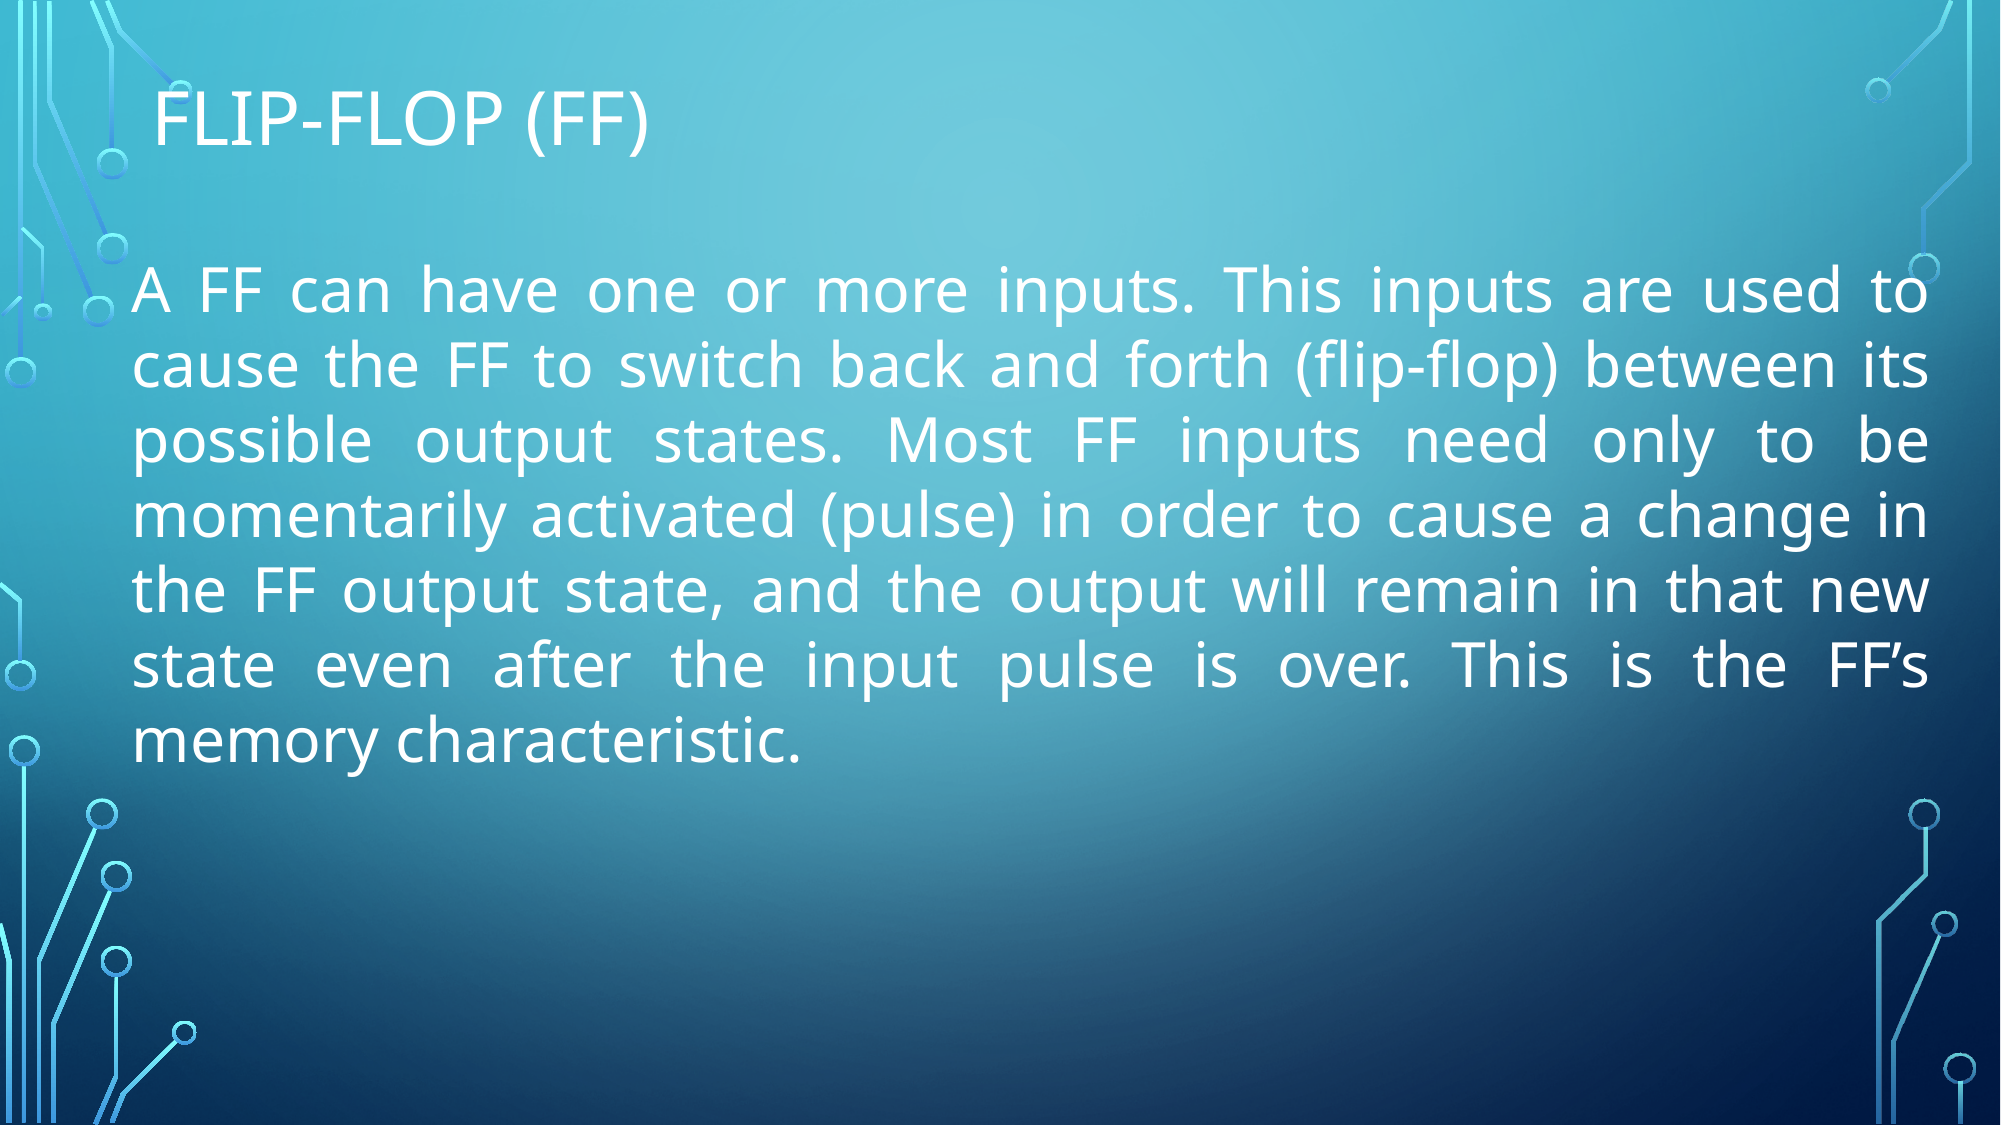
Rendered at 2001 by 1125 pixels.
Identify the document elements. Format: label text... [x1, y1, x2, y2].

title Flip-flop (FF) [136, 0, 1762, 242]
text_box A FF can have one or more inputs. This inputs are used to cause the FF to switch back and forth (flip-flop) between its possible output states. Most FF inputs need only to be momentarily activated (pulse) in order to cause a change in the FF output state, and the output will remain in that new state even after the input pulse is over. This is the FF’s memory characteristic. [116, 242, 1948, 782]
